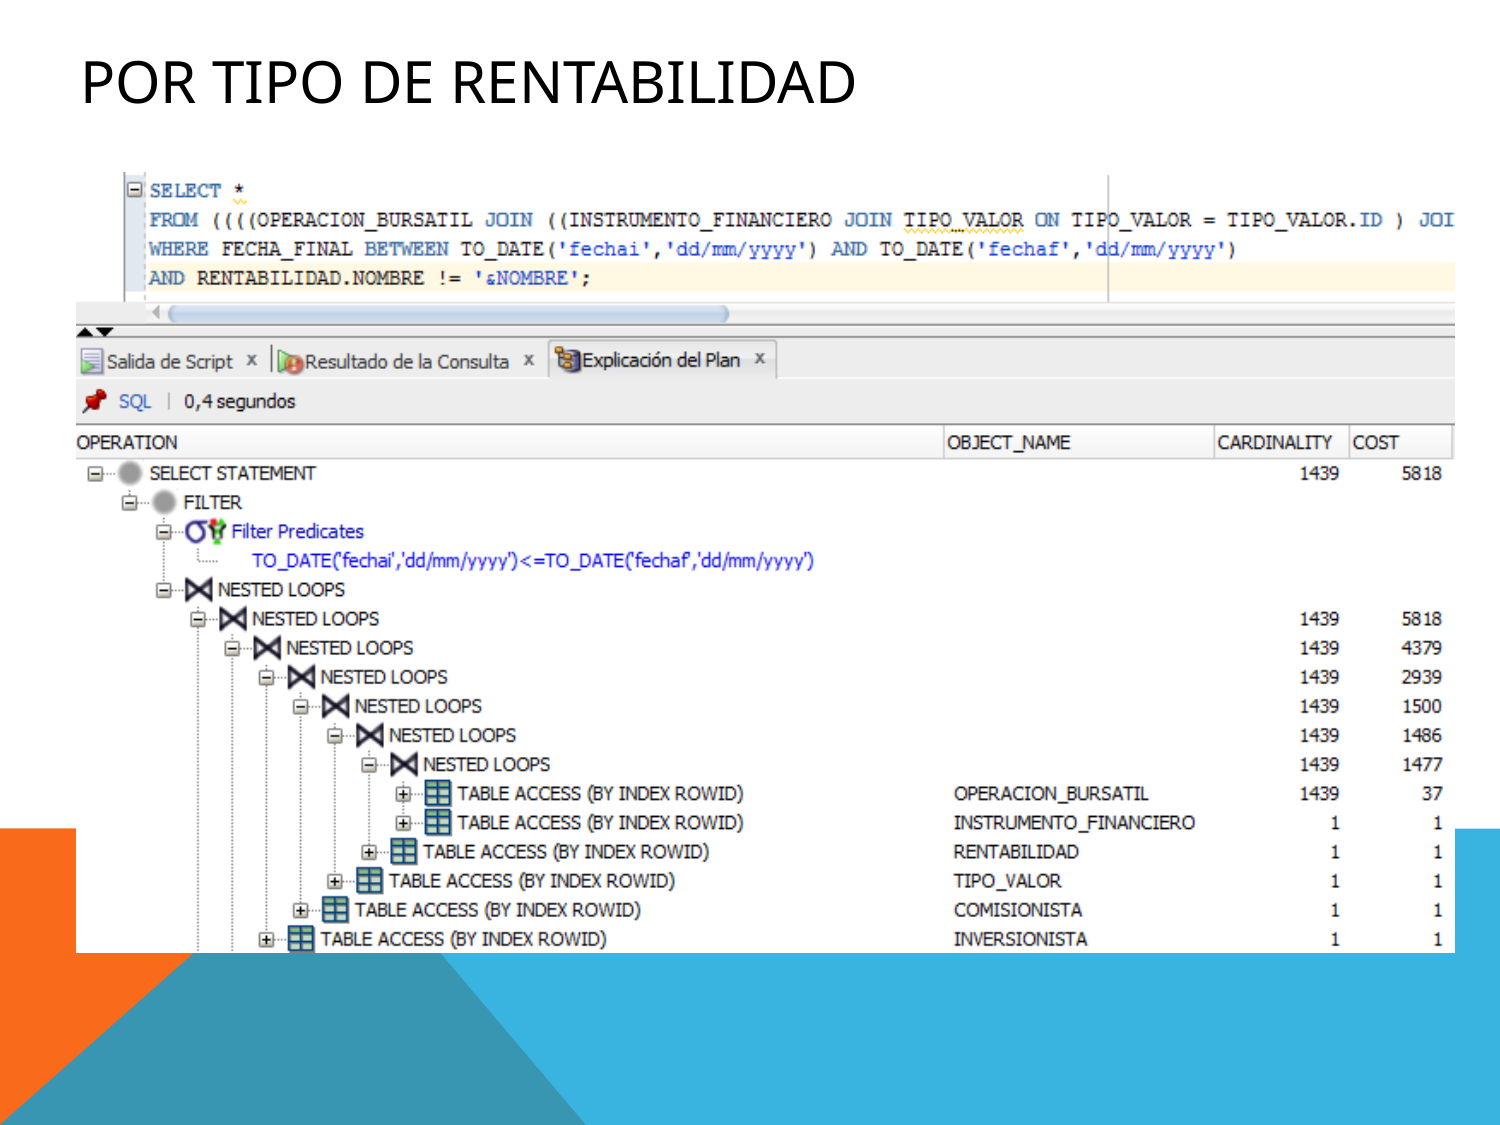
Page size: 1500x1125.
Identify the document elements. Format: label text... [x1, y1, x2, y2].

title POR TIPO DE RENTABILIDAD [64, 0, 1415, 161]
picture [76, 172, 1455, 953]
